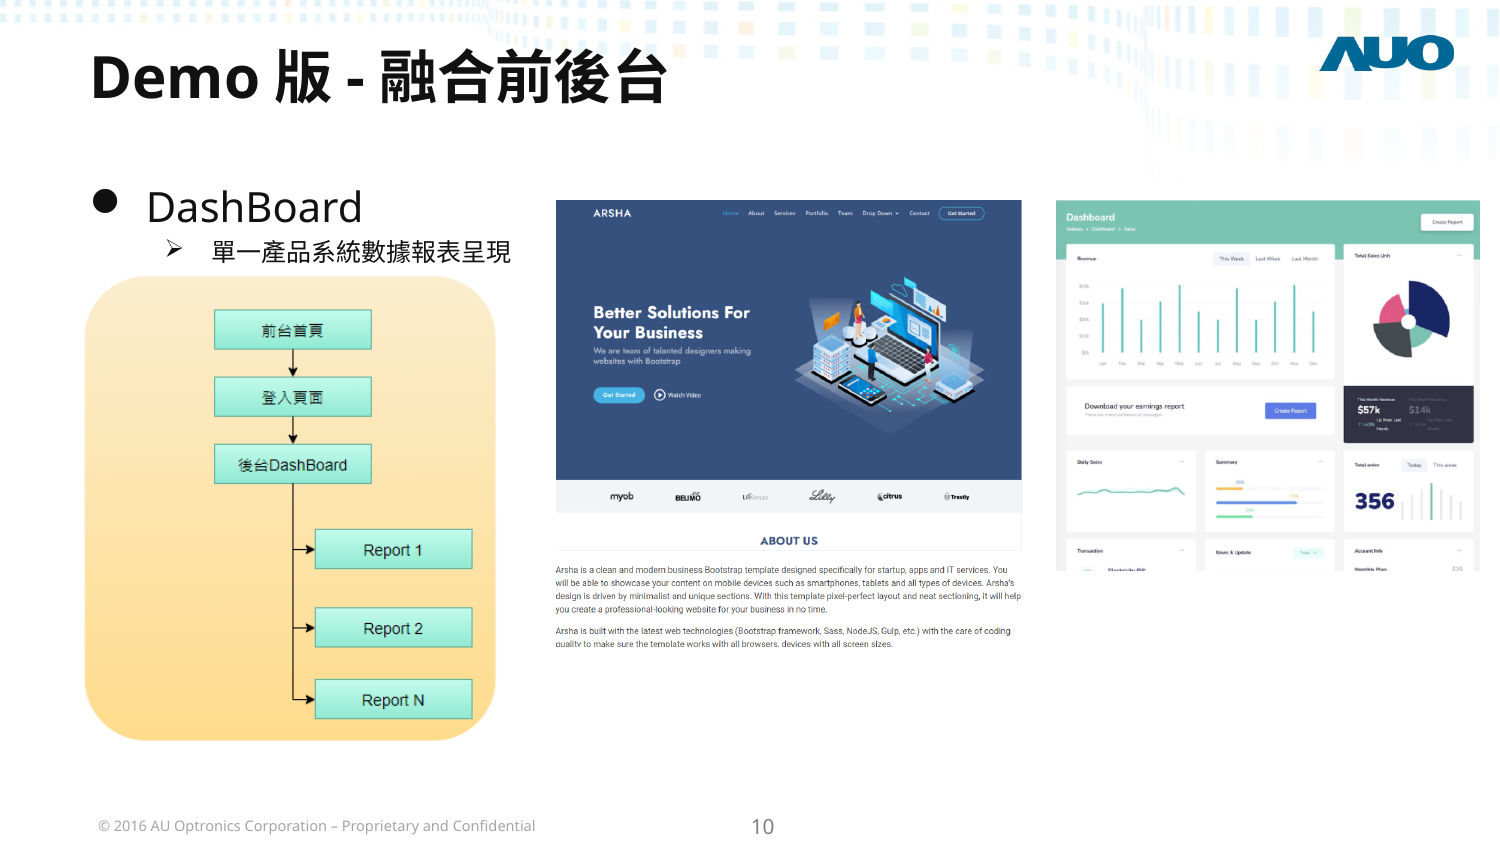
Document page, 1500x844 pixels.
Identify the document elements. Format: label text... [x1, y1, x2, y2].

picture [0, 0, 1500, 844]
title Demo版-融合前後台 [74, 32, 1339, 175]
list DashBoard 單一產品系統數據報表呈現 [74, 173, 1469, 662]
